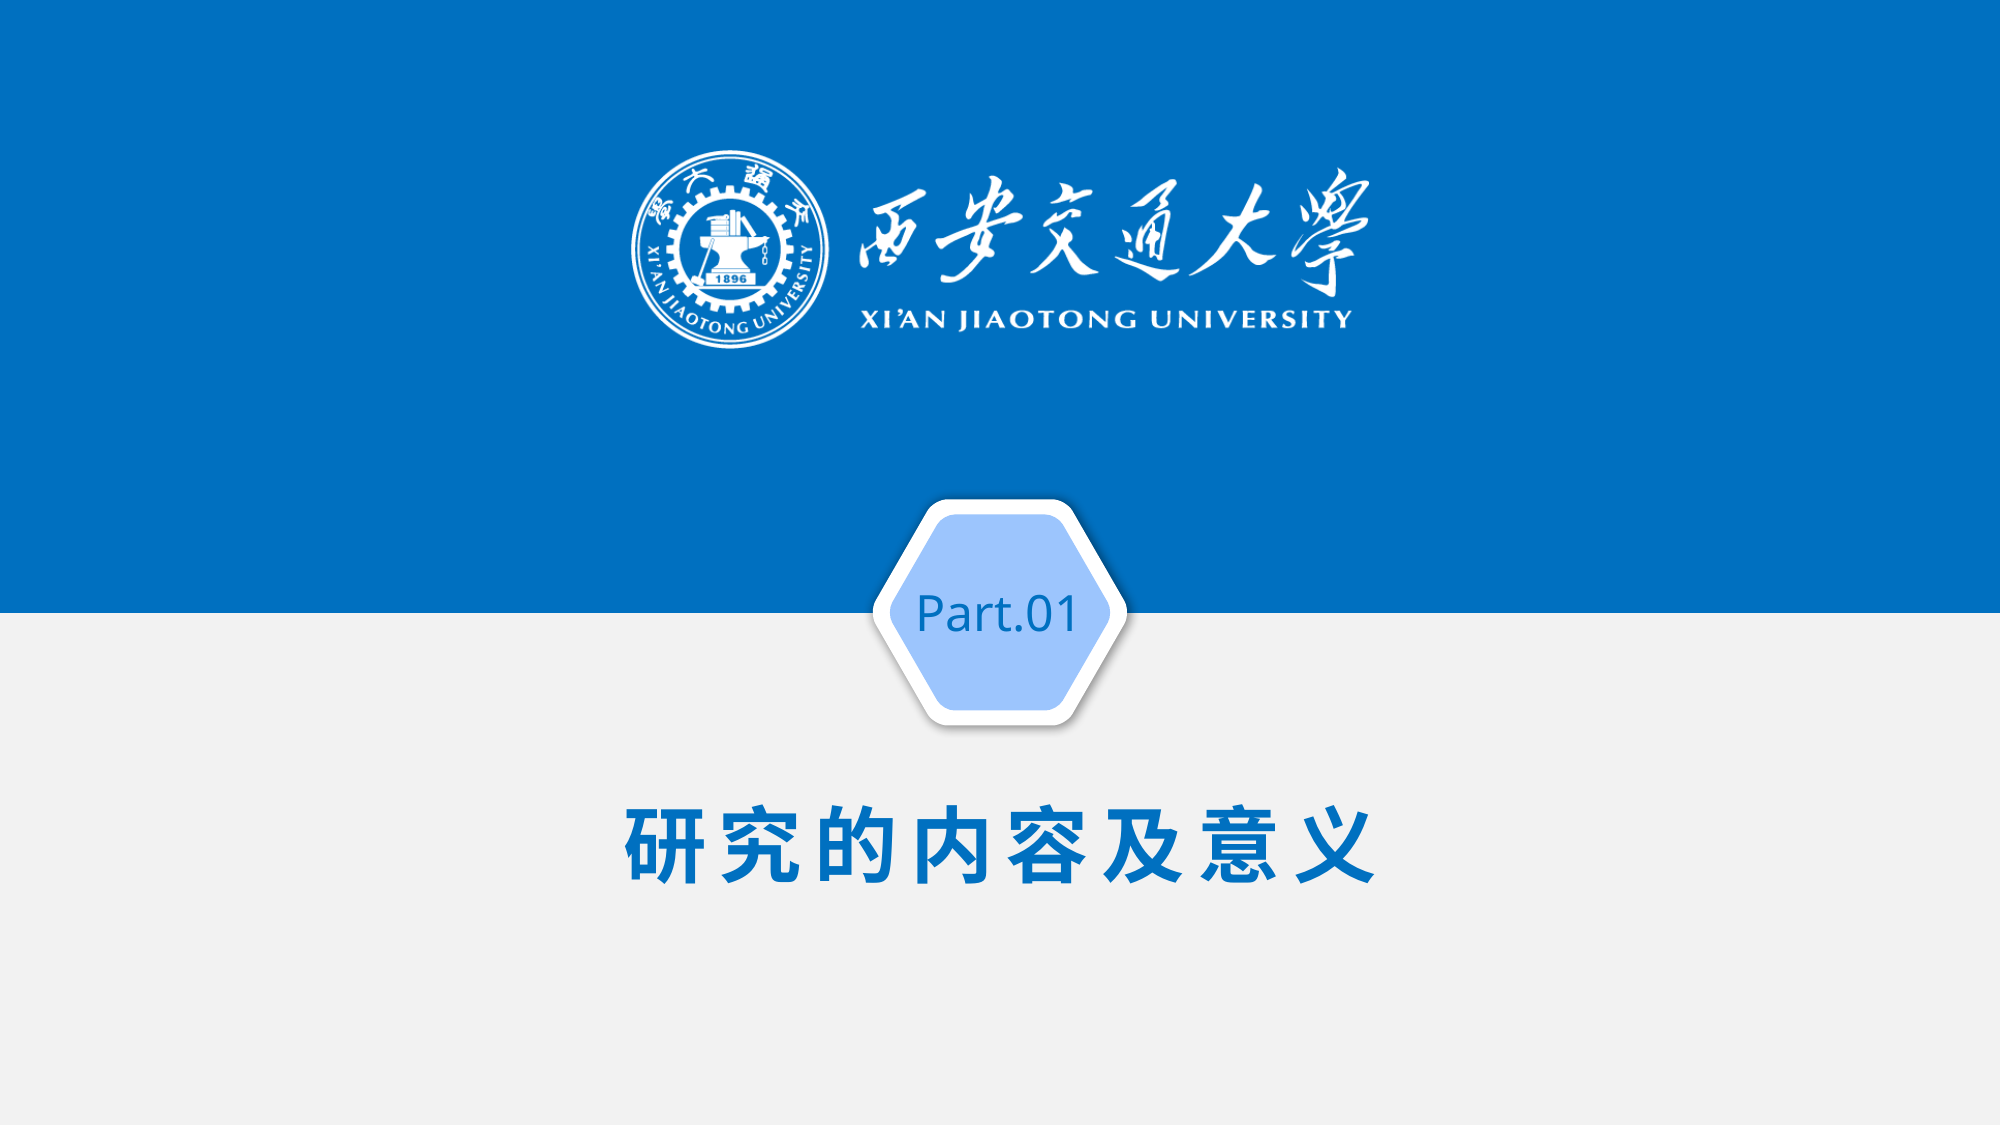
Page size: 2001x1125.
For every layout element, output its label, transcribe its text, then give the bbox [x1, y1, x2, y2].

text_box [0, 0, 2000, 614]
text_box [872, 499, 1127, 726]
picture [631, 150, 1369, 349]
text_box 研究的内容及意义 [545, 785, 1455, 901]
